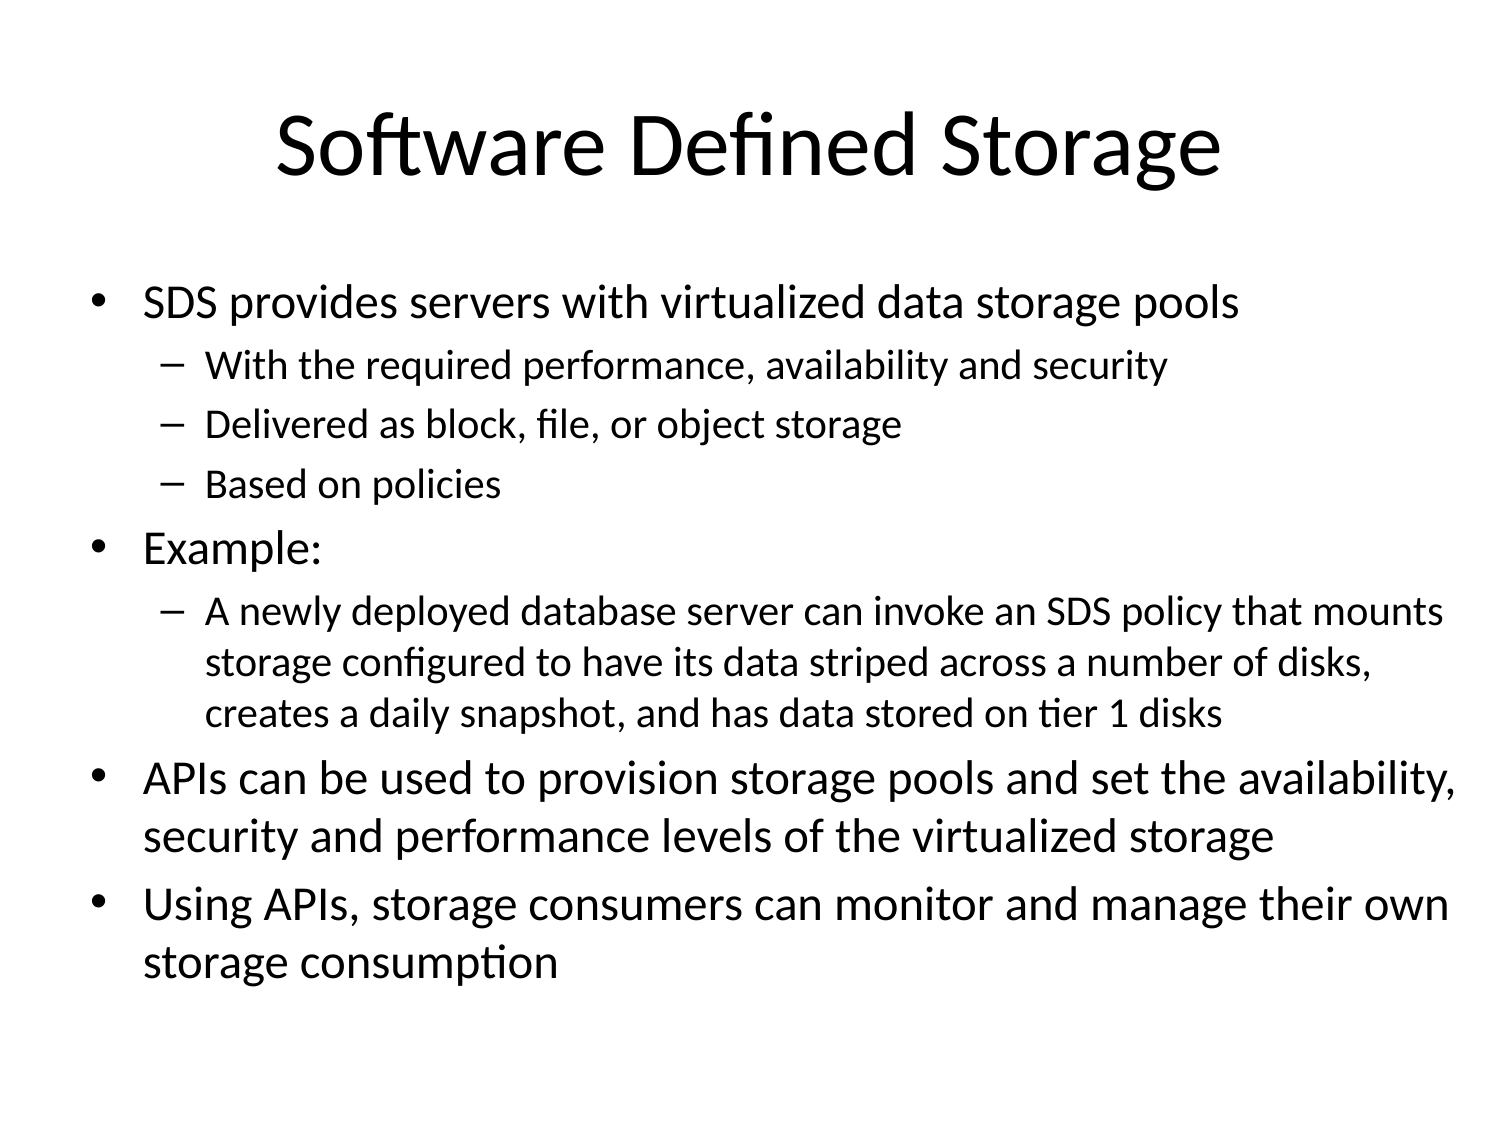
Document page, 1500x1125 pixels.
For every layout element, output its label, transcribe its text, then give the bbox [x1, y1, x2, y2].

title Software Defined Storage [75, 45, 1425, 233]
list SDS provides servers with virtualized data storage pools With the required performance, availability and security Delivered as block, file, or object storage Based on policies Example: A newly deployed database server can invoke an SDS policy that mounts storage configured to have its data striped across a number of disks, creates a daily snapshot, and has data stored on tier 1 disks APIs can be used to provision storage pools and set the availability, security and performance levels of the virtualized storage Using APIs, storage consumers can monitor and manage their own storage consumption [75, 262, 1475, 1063]
